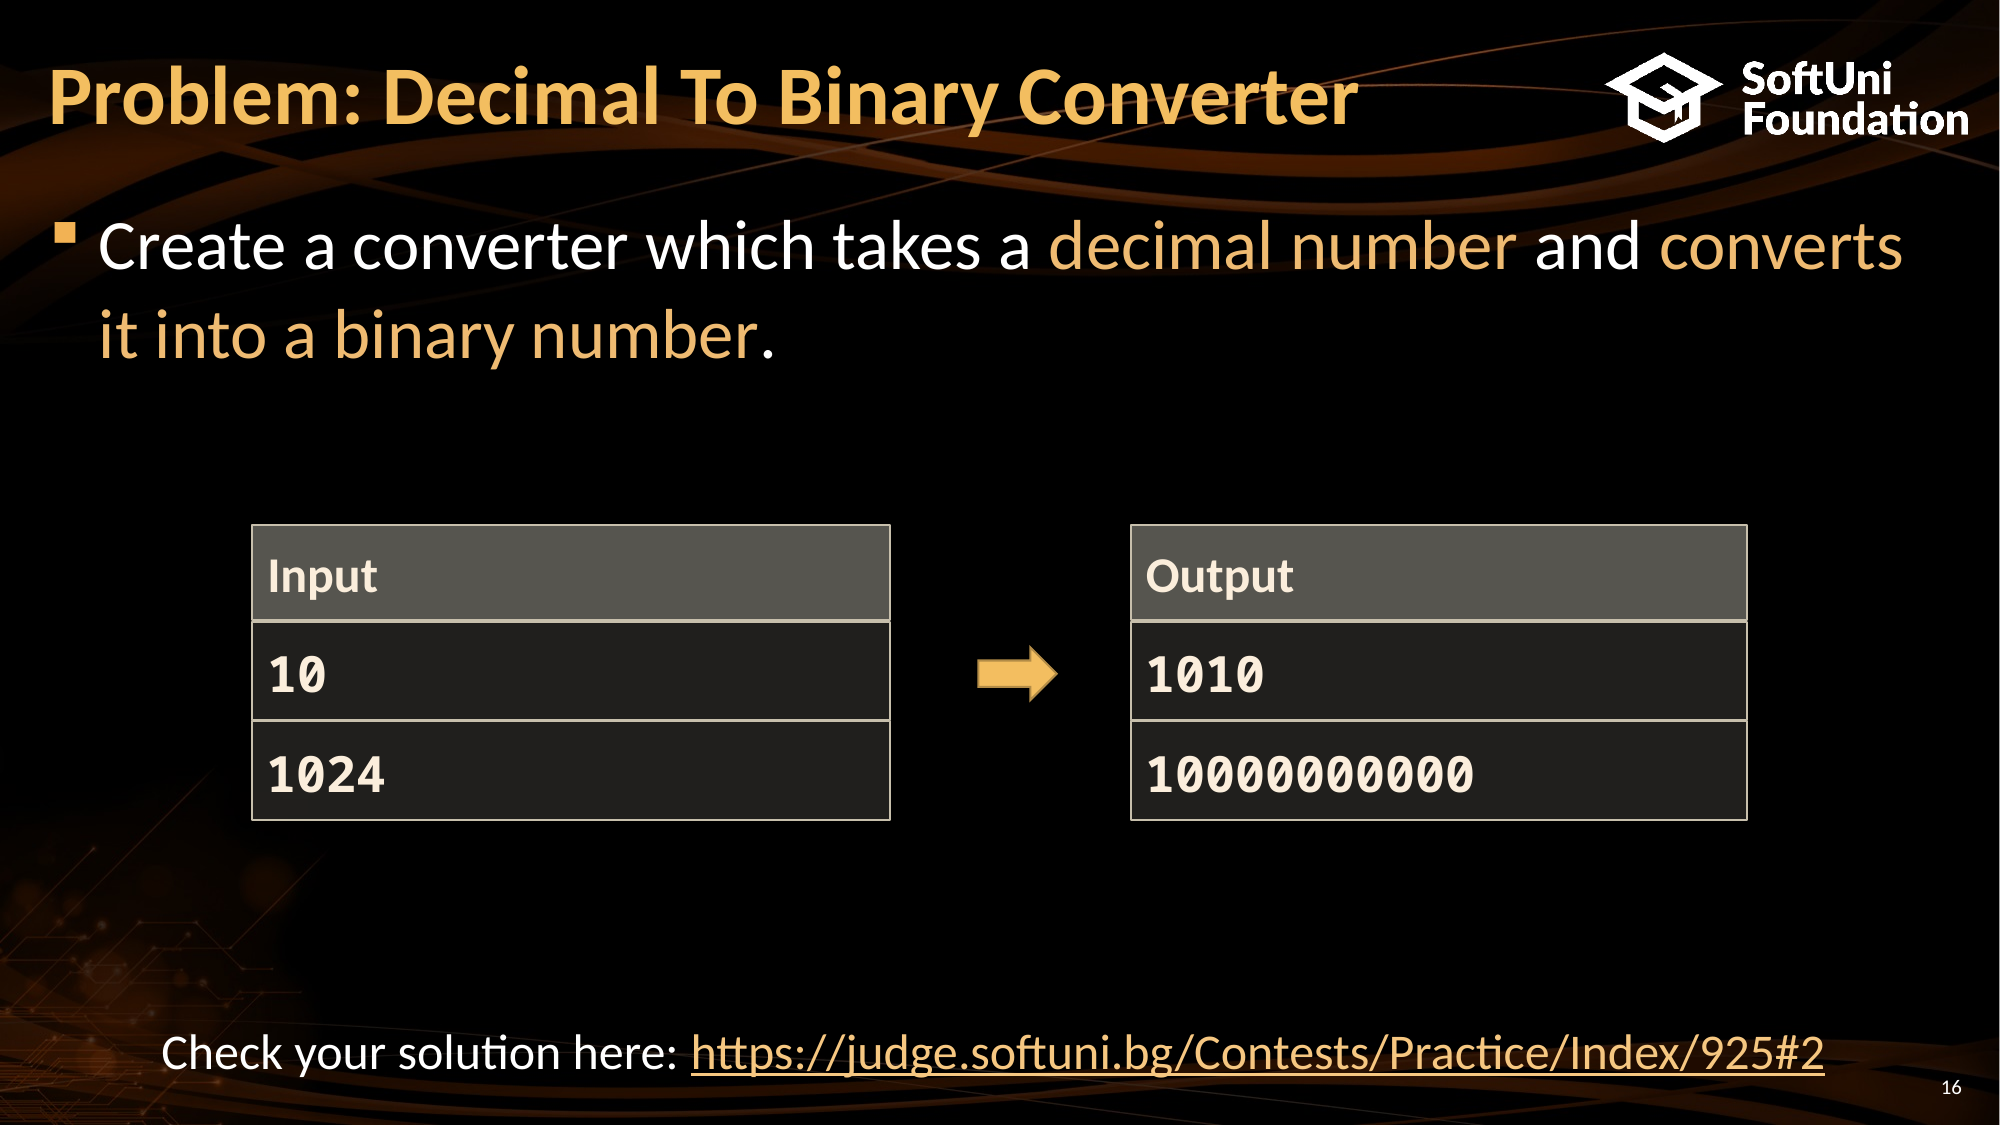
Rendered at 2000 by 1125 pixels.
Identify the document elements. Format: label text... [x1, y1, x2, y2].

title Problem: Decimal To Binary Converter [30, 6, 1602, 189]
text_box Check your solution here: https://judge.softuni.bg/Contests/Practice/Index/925#2 [124, 1011, 1863, 1087]
list Create a converter which takes a decimal number and converts it into a binary number. [31, 188, 1968, 1103]
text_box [251, 524, 1748, 821]
picture [0, 0, 2000, 1125]
